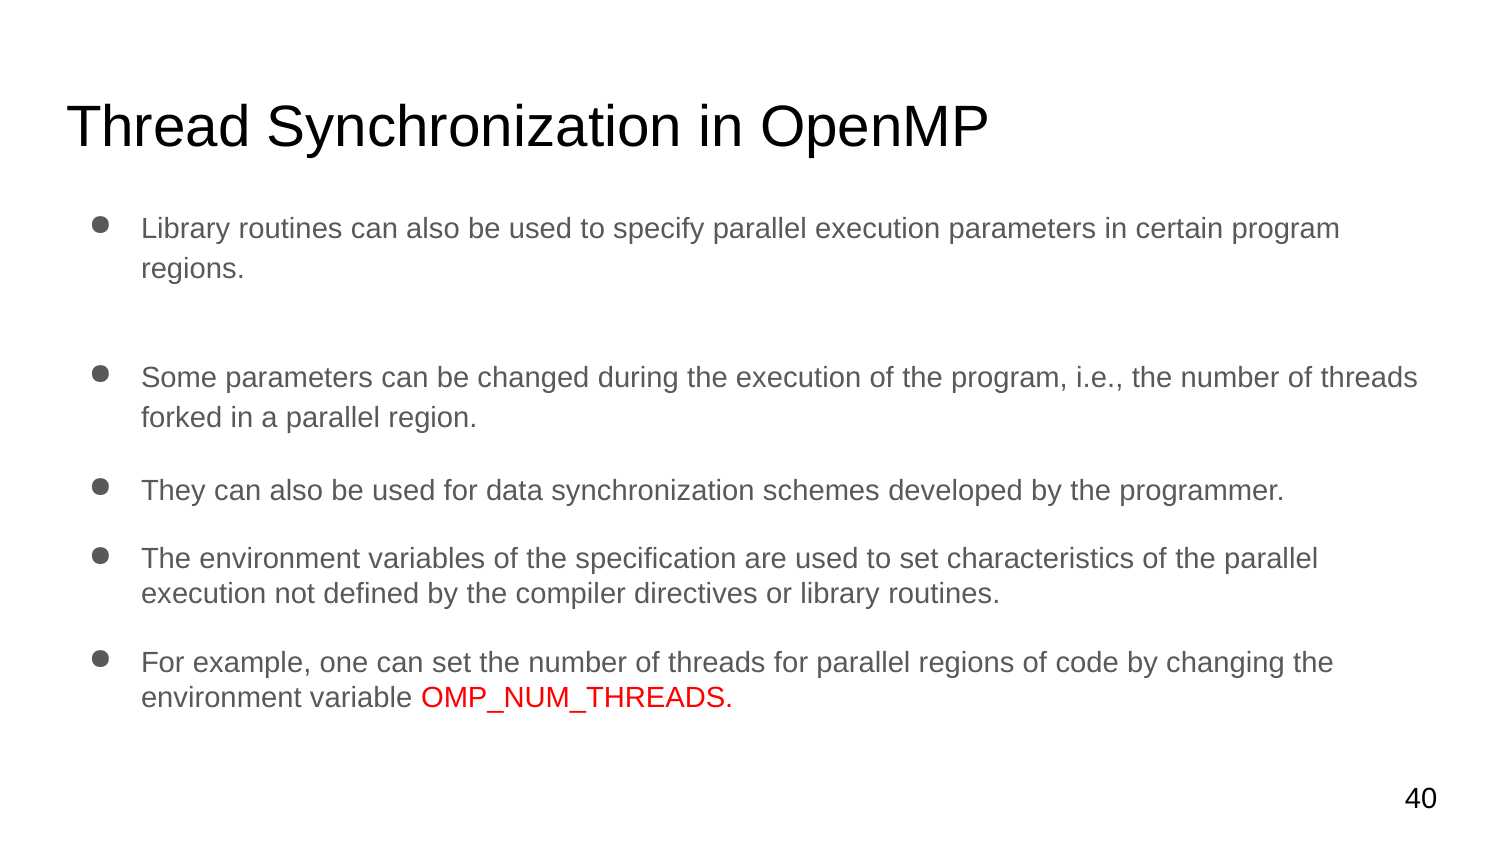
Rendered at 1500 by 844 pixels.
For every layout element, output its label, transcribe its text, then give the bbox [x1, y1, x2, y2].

slide_number ‹#› [1389, 764, 1480, 830]
title Thread Synchronization in OpenMP [51, 72, 1449, 167]
list Library routines can also be used to specify parallel execution parameters in certain program regions. Some parameters can be changed during the execution of the program, i.e., the number of threads forked in a parallel region. They can also be used for data synchronization schemes developed by the programmer. The environment variables of the specification are used to set characteristics of the parallel execution not defined by the compiler directives or library routines. For example, one can set the number of threads for parallel regions of code by changing the environment variable OMP_NUM_THREADS. [51, 189, 1449, 750]
